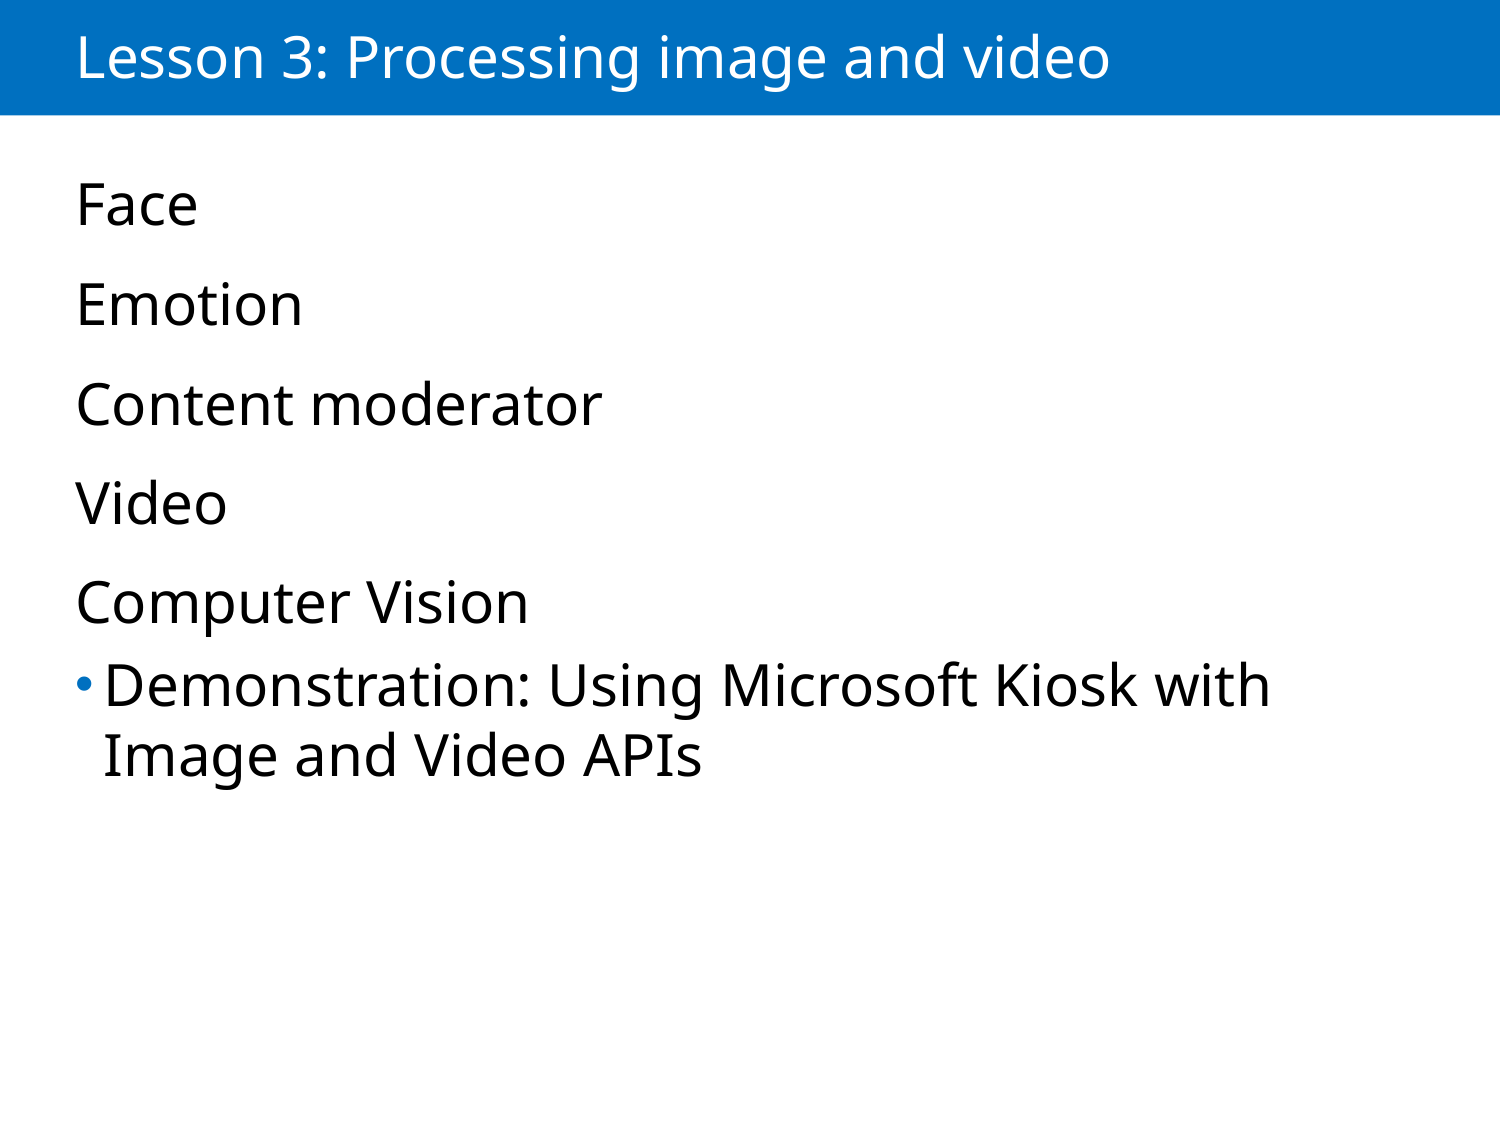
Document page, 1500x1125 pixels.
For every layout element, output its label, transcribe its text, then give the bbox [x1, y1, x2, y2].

title Lesson 3: Processing image and video [75, 0, 1351, 122]
list Face Emotion Content moderator Video Computer Vision Demonstration: Using Microsoft Kiosk with Image and Video APIs [74, 167, 1408, 1013]
